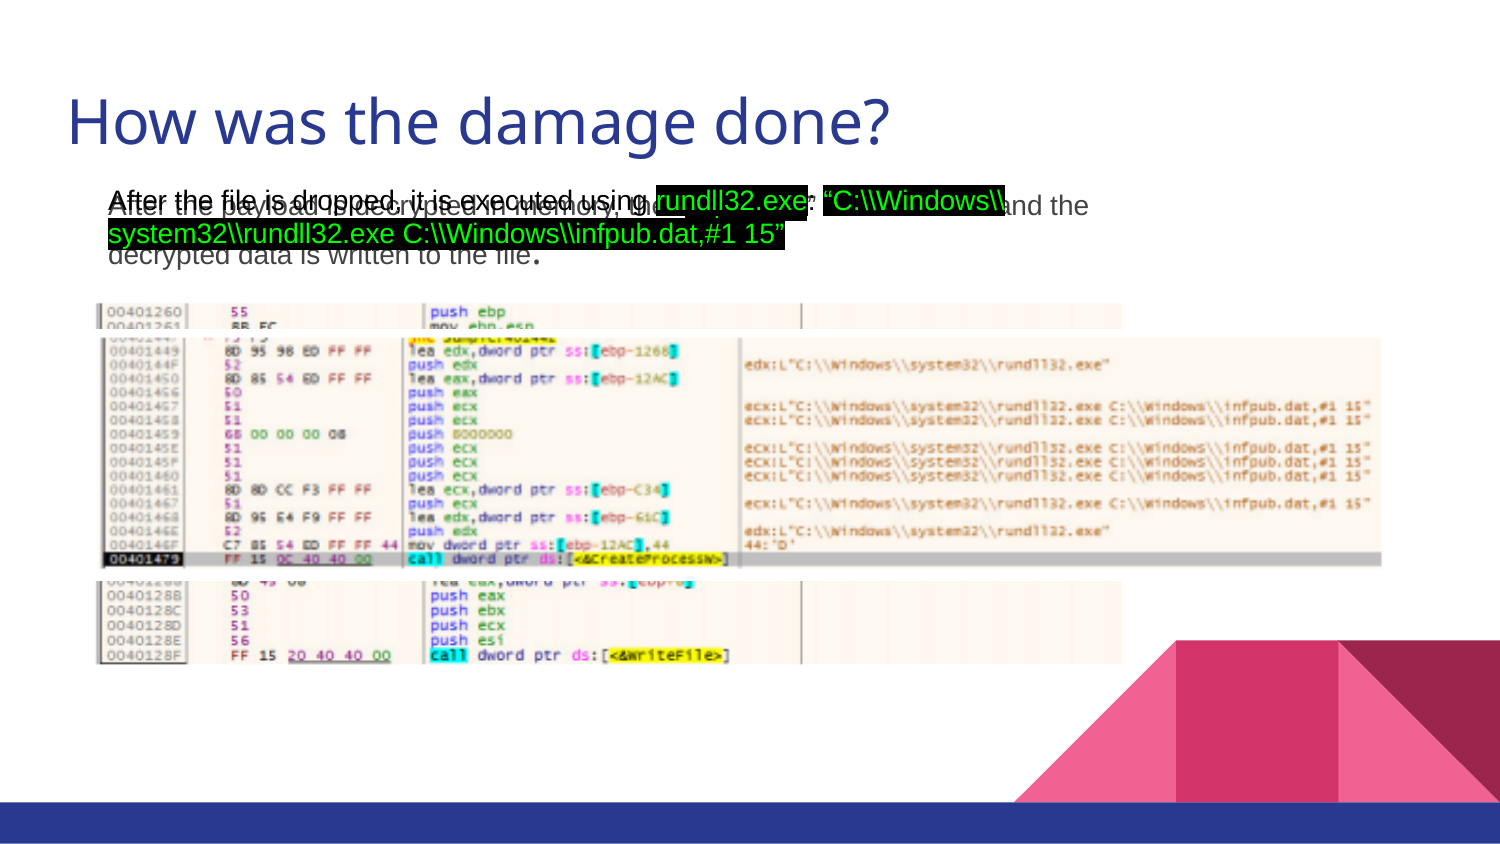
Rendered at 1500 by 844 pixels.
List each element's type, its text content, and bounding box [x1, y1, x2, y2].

list After the payload is decrypted in memory, the “infpub.dat” file is created and the decrypted data is written to the file. [1029, 166, 1106, 297]
picture [91, 298, 1409, 676]
text_box After the file is dropped, it is executed using rundll32.exe: “C:\\Windows\\system32\\rundll32.exe C:\\Windows\\infpub.dat,#1 15” [93, 166, 1029, 297]
title How was the damage done? [51, 67, 1449, 167]
